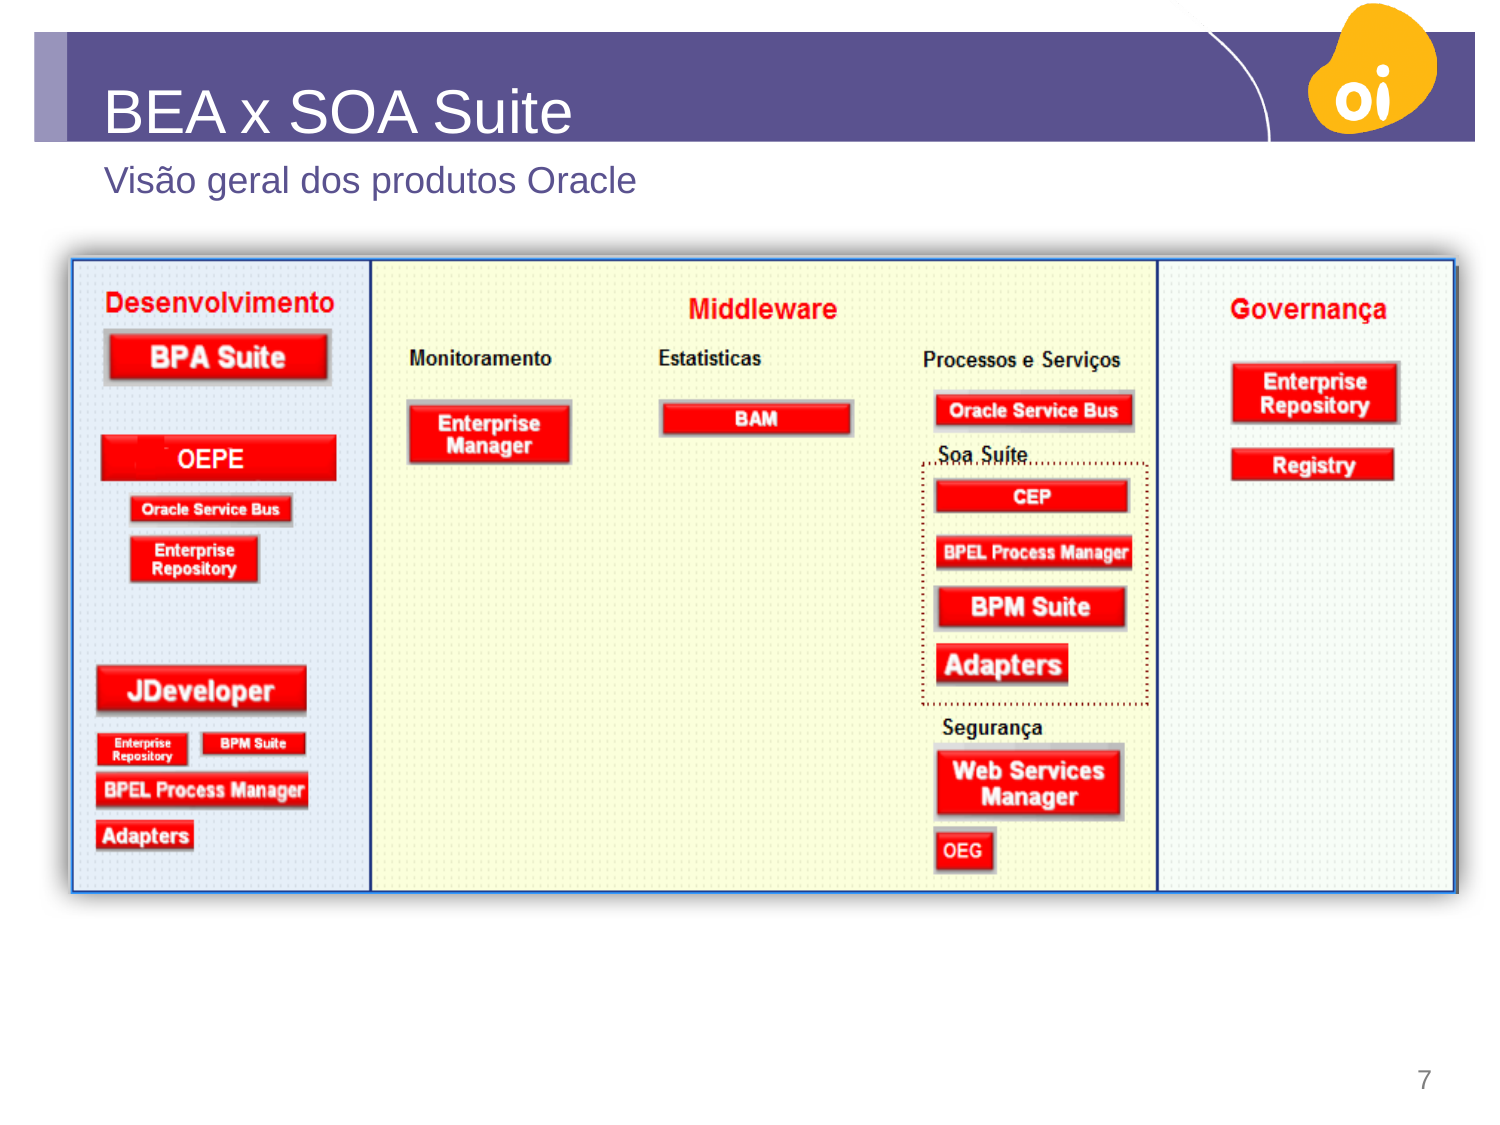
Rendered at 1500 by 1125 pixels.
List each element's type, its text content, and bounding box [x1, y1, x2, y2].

title BEA x SOA Suite [88, 49, 1325, 154]
picture [68, 255, 1459, 894]
list Visão geral dos produtos Oracle [88, 152, 1326, 210]
slide_number 7 [1300, 1042, 1448, 1103]
picture [1058, 0, 1440, 148]
